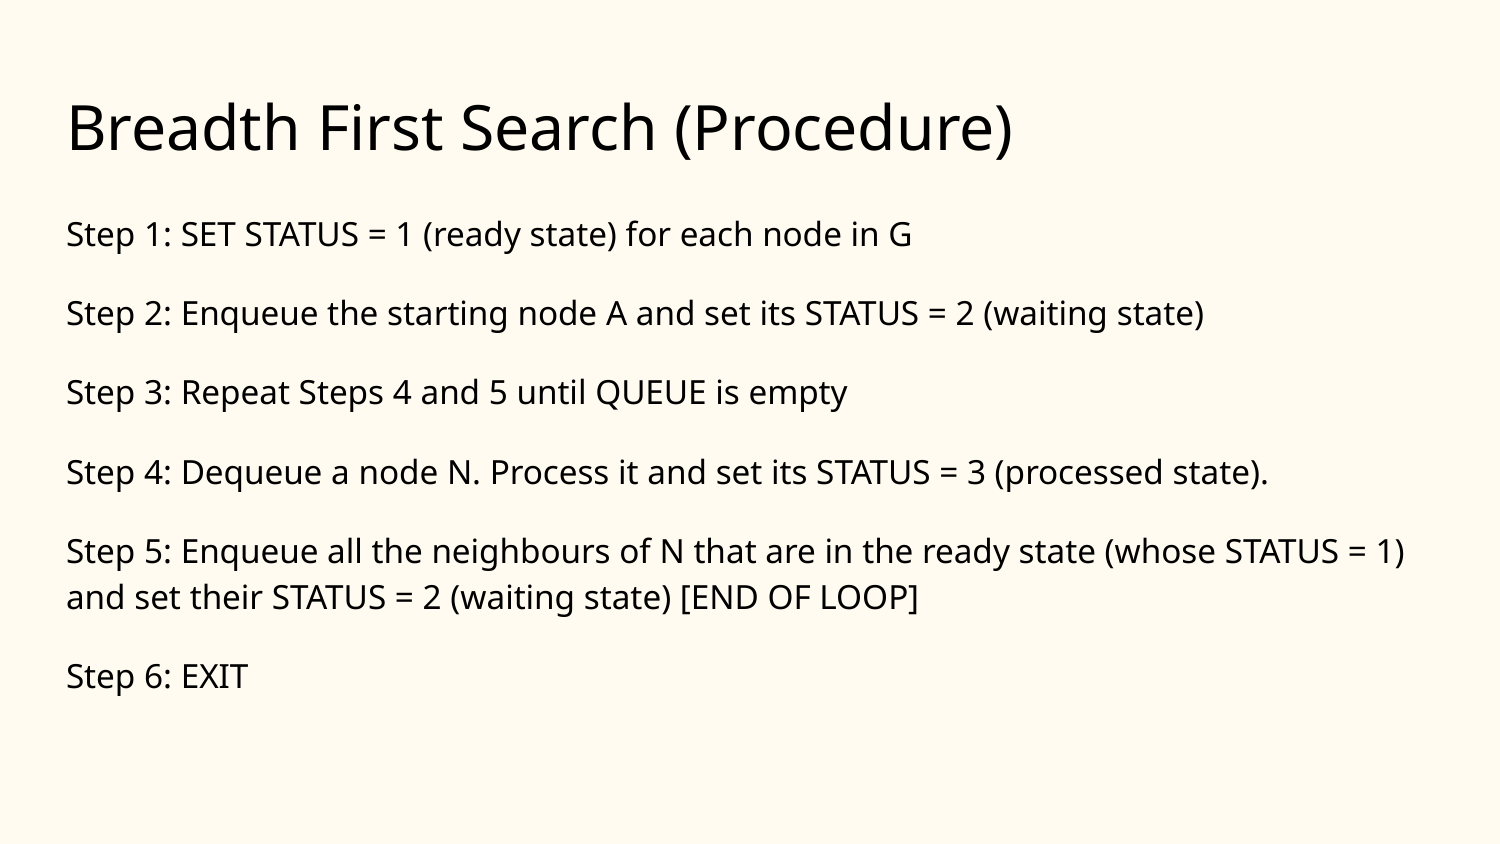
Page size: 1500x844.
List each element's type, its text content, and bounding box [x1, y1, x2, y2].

list Step 1: SET STATUS = 1 (ready state) for each node in G Step 2: Enqueue the starting node A and set its STATUS = 2 (waiting state) Step 3: Repeat Steps 4 and 5 until QUEUE is empty Step 4: Dequeue a node N. Process it and set its STATUS = 3 (processed state). Step 5: Enqueue all the neighbours of N that are in the ready state (whose STATUS = 1) and set their STATUS = 2 (waiting state) [END OF LOOP] Step 6: EXIT [51, 192, 1443, 750]
title Breadth First Search (Procedure) [51, 72, 1449, 174]
